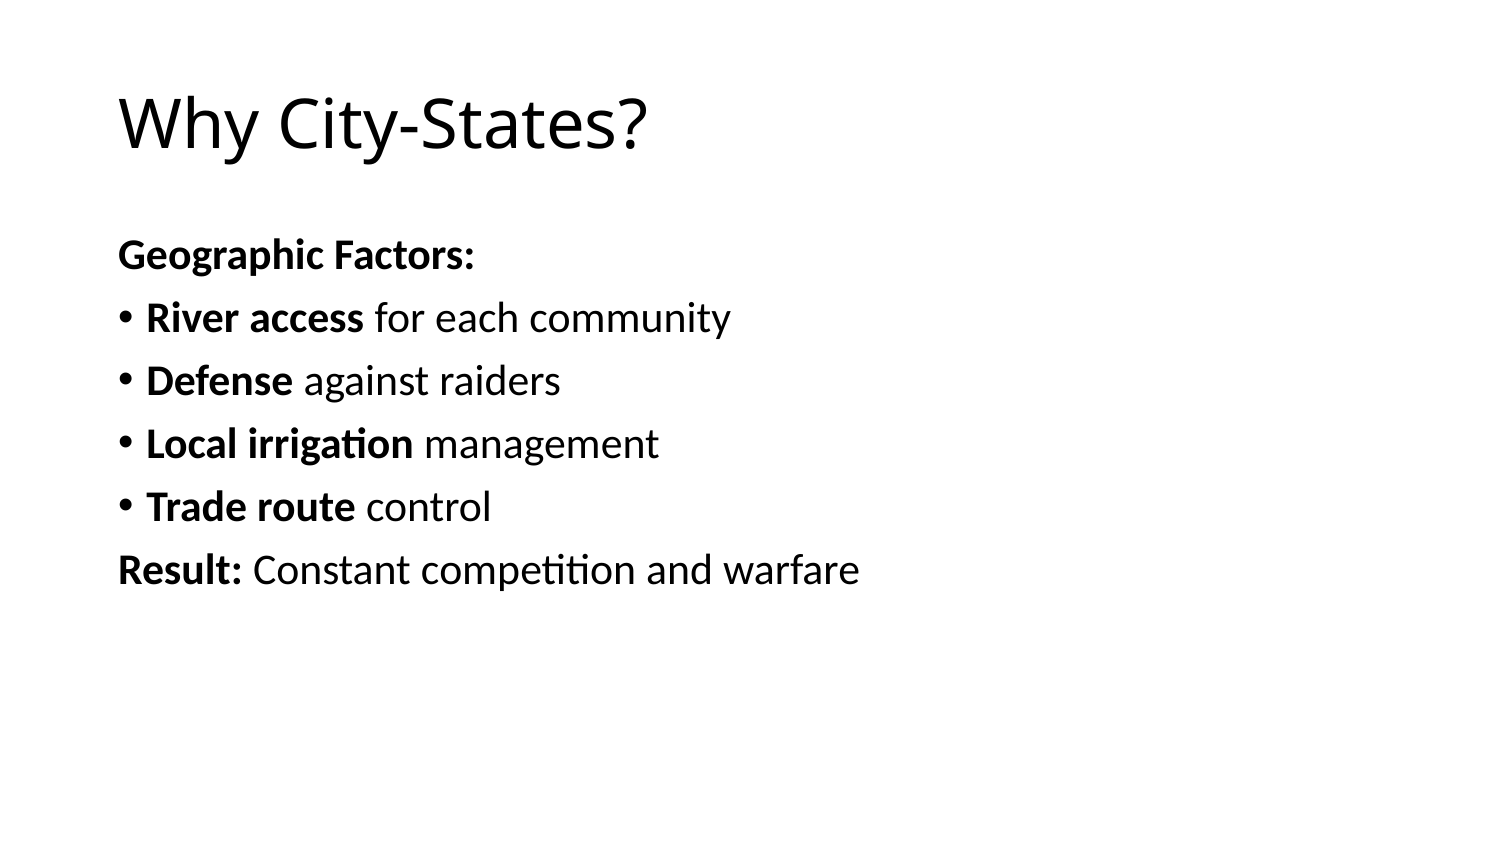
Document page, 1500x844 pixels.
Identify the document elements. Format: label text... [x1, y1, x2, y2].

list Geographic Factors: River access for each community Defense against raiders Local irrigation management Trade route control Result: Constant competition and warfare [103, 224, 1397, 760]
title Why City-States? [103, 44, 1397, 208]
